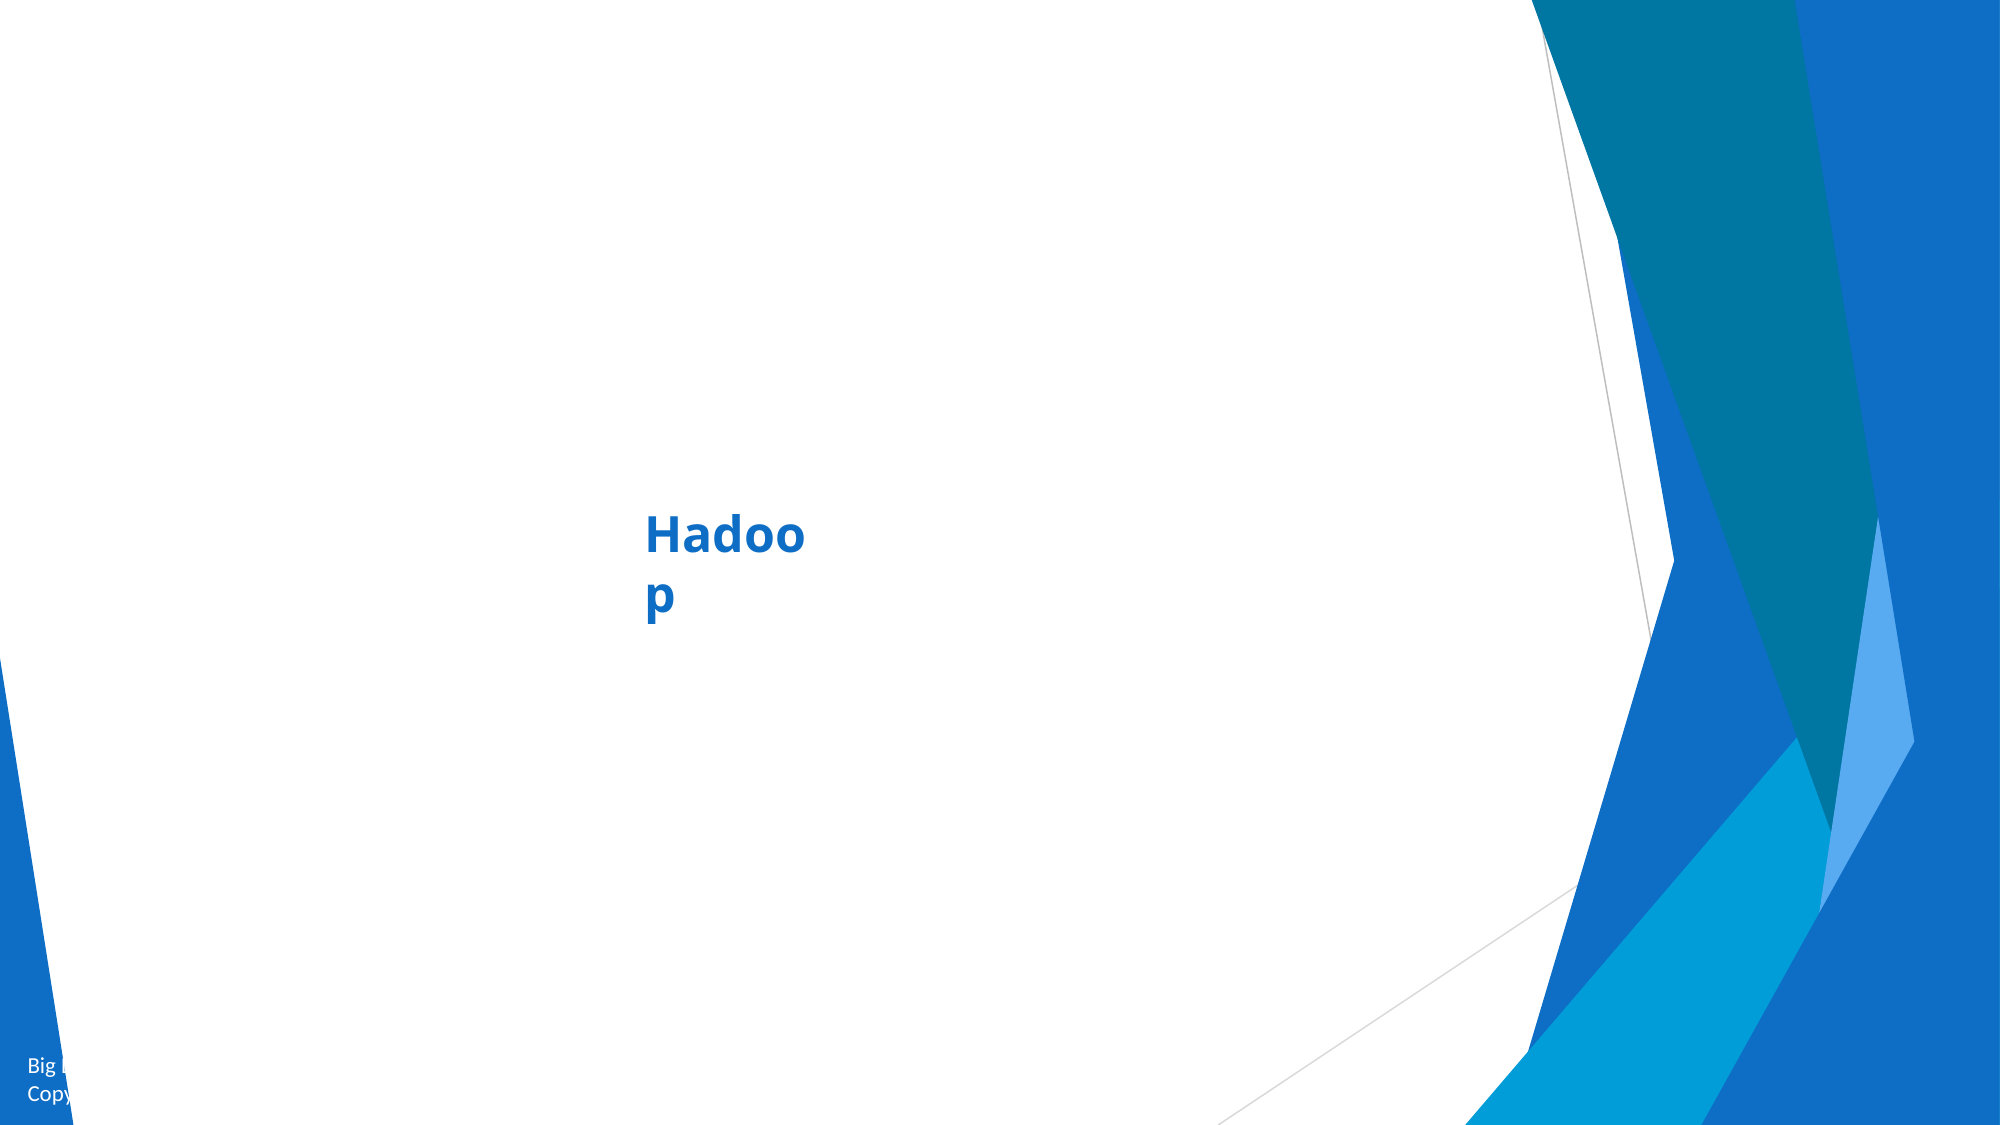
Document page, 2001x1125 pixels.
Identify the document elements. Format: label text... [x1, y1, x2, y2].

title Hadoop [642, 501, 823, 690]
footer Big Data and Analytics by Seema Acharya and Subhashini Chellappan Copyright 2015, WILEY INDIA PVT. LTD. [25, 1054, 667, 1125]
